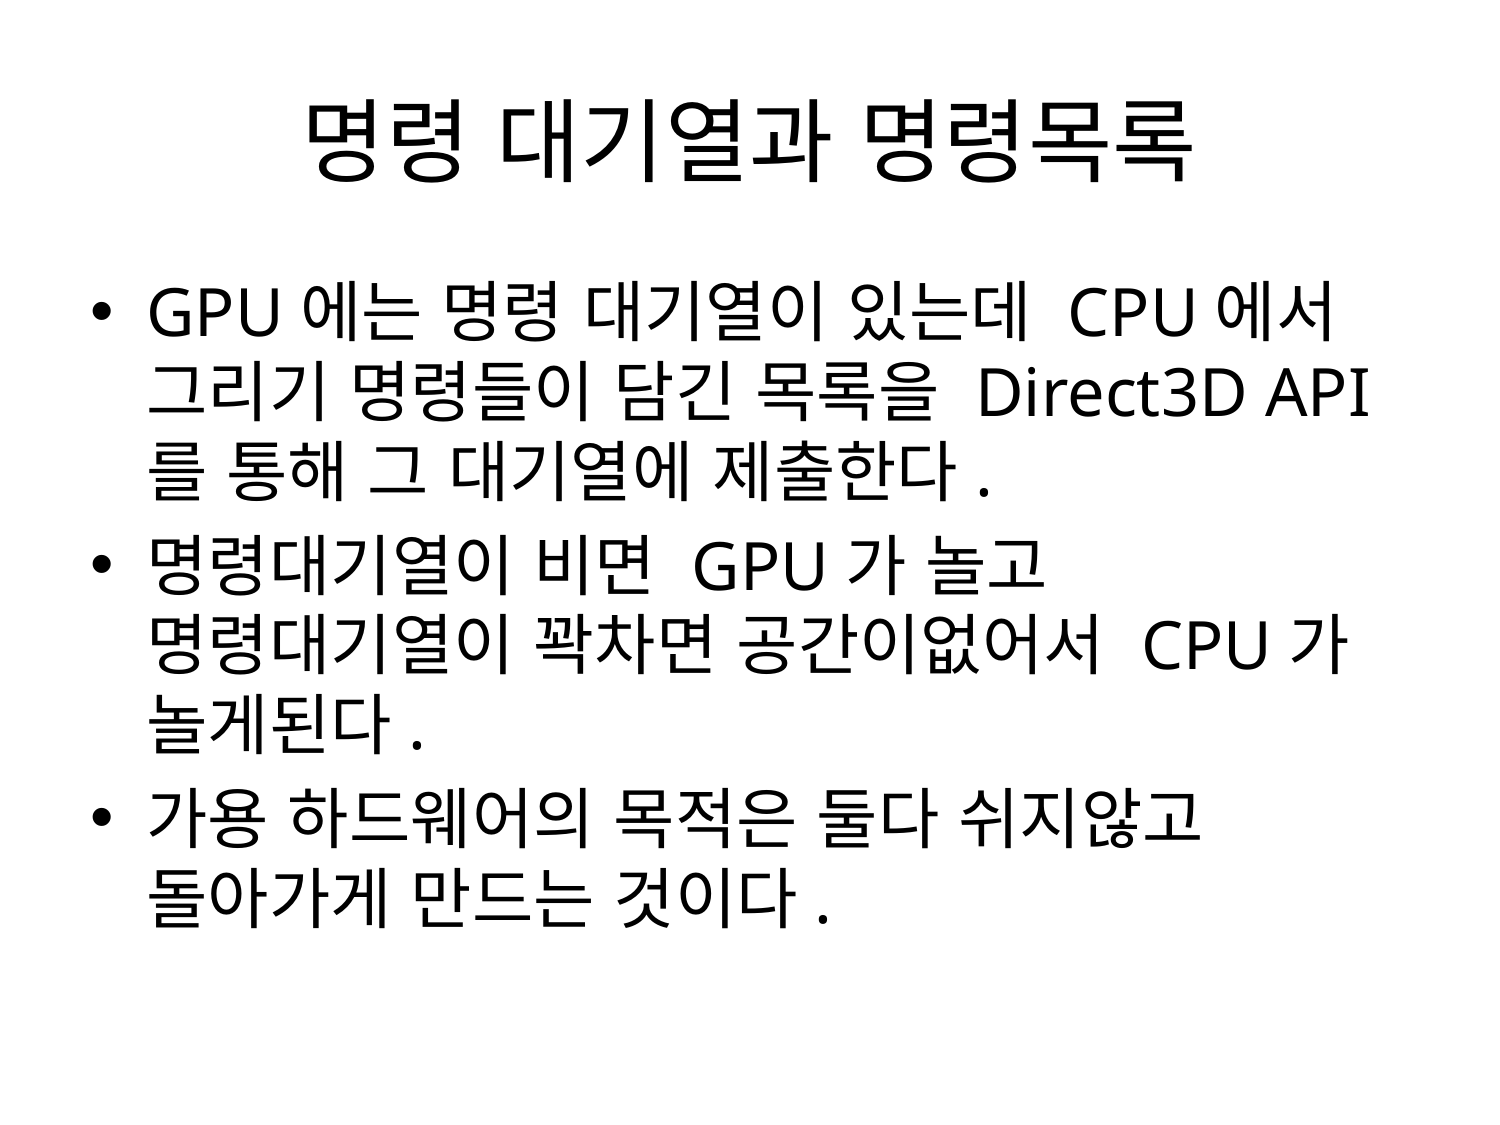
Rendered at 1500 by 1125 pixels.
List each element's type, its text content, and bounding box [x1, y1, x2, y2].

title 명령 대기열과 명령목록 [75, 45, 1425, 233]
list GPU에는 명령 대기열이 있는데 CPU에서 그리기 명령들이 담긴 목록을 Direct3D API를 통해 그 대기열에 제출한다. 명령대기열이 비면 GPU가 놀고 명령대기열이 꽉차면 공간이없어서 CPU가 놀게된다. 가용 하드웨어의 목적은 둘다 쉬지않고 돌아가게 만드는 것이다. [75, 262, 1425, 1005]
